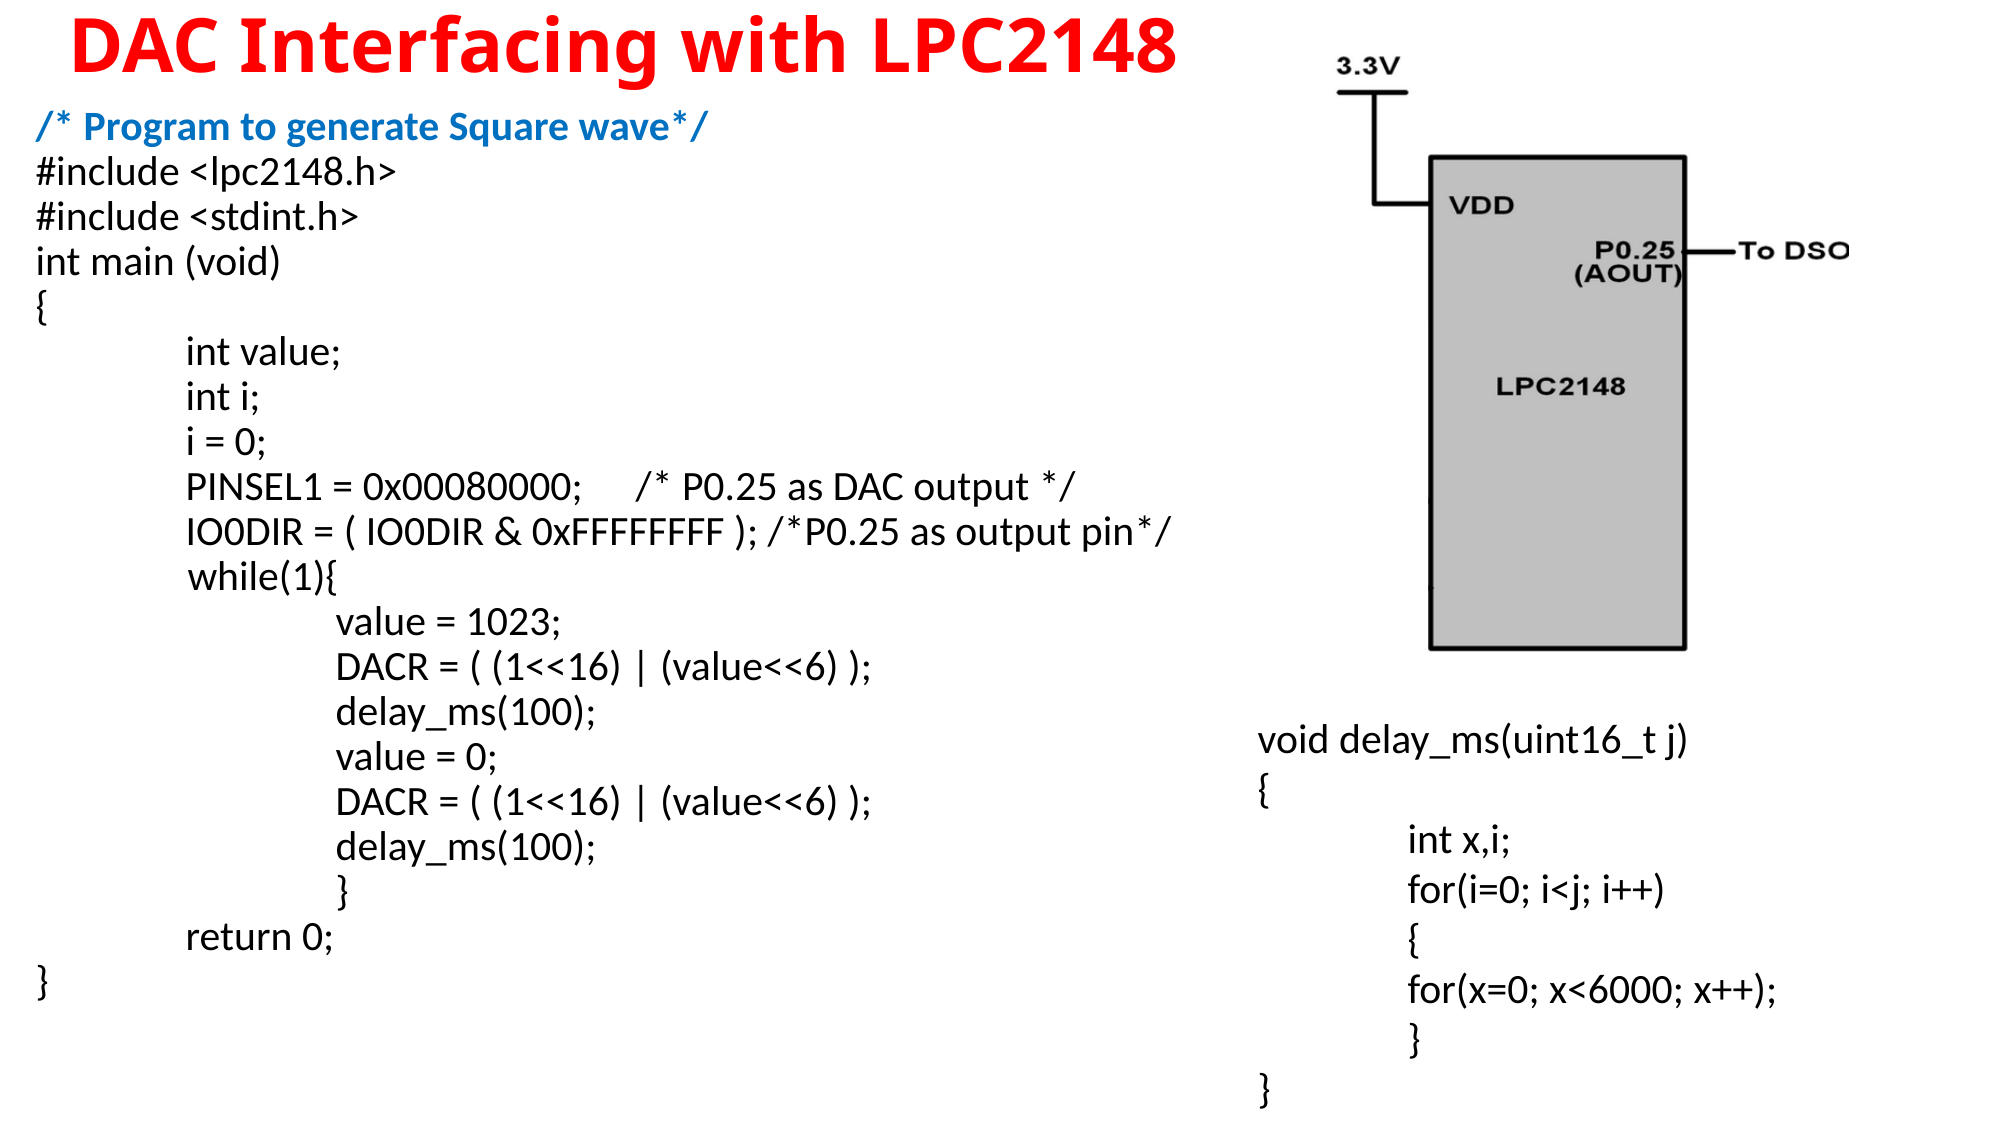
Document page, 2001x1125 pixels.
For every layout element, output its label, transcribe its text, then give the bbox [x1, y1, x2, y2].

text_box void delay_ms(uint16_t j) { int x,i; for(i=0; i<j; i++) { for(x=0; x<6000; x++); } } [1242, 704, 1999, 1120]
title DAC Interfacing with LPC2148 [53, 0, 1942, 97]
picture [1327, 50, 1849, 653]
list /* Program to generate Square wave*/ #include <lpc2148.h> #include <stdint.h> int main (void) { int value; int i; i = 0; PINSEL1 = 0x00080000; /* P0.25 as DAC output */ IO0DIR = ( IO0DIR & 0xFFFFFFFF ); /*P0.25 as output pin*/ while(1){ value = 1023; DACR = ( (1<<16) | (value<<6) ); delay_ms(100); value = 0; DACR = ( (1<<16) | (value<<6) ); delay_ms(100); } return 0; } [20, 96, 1192, 1086]
